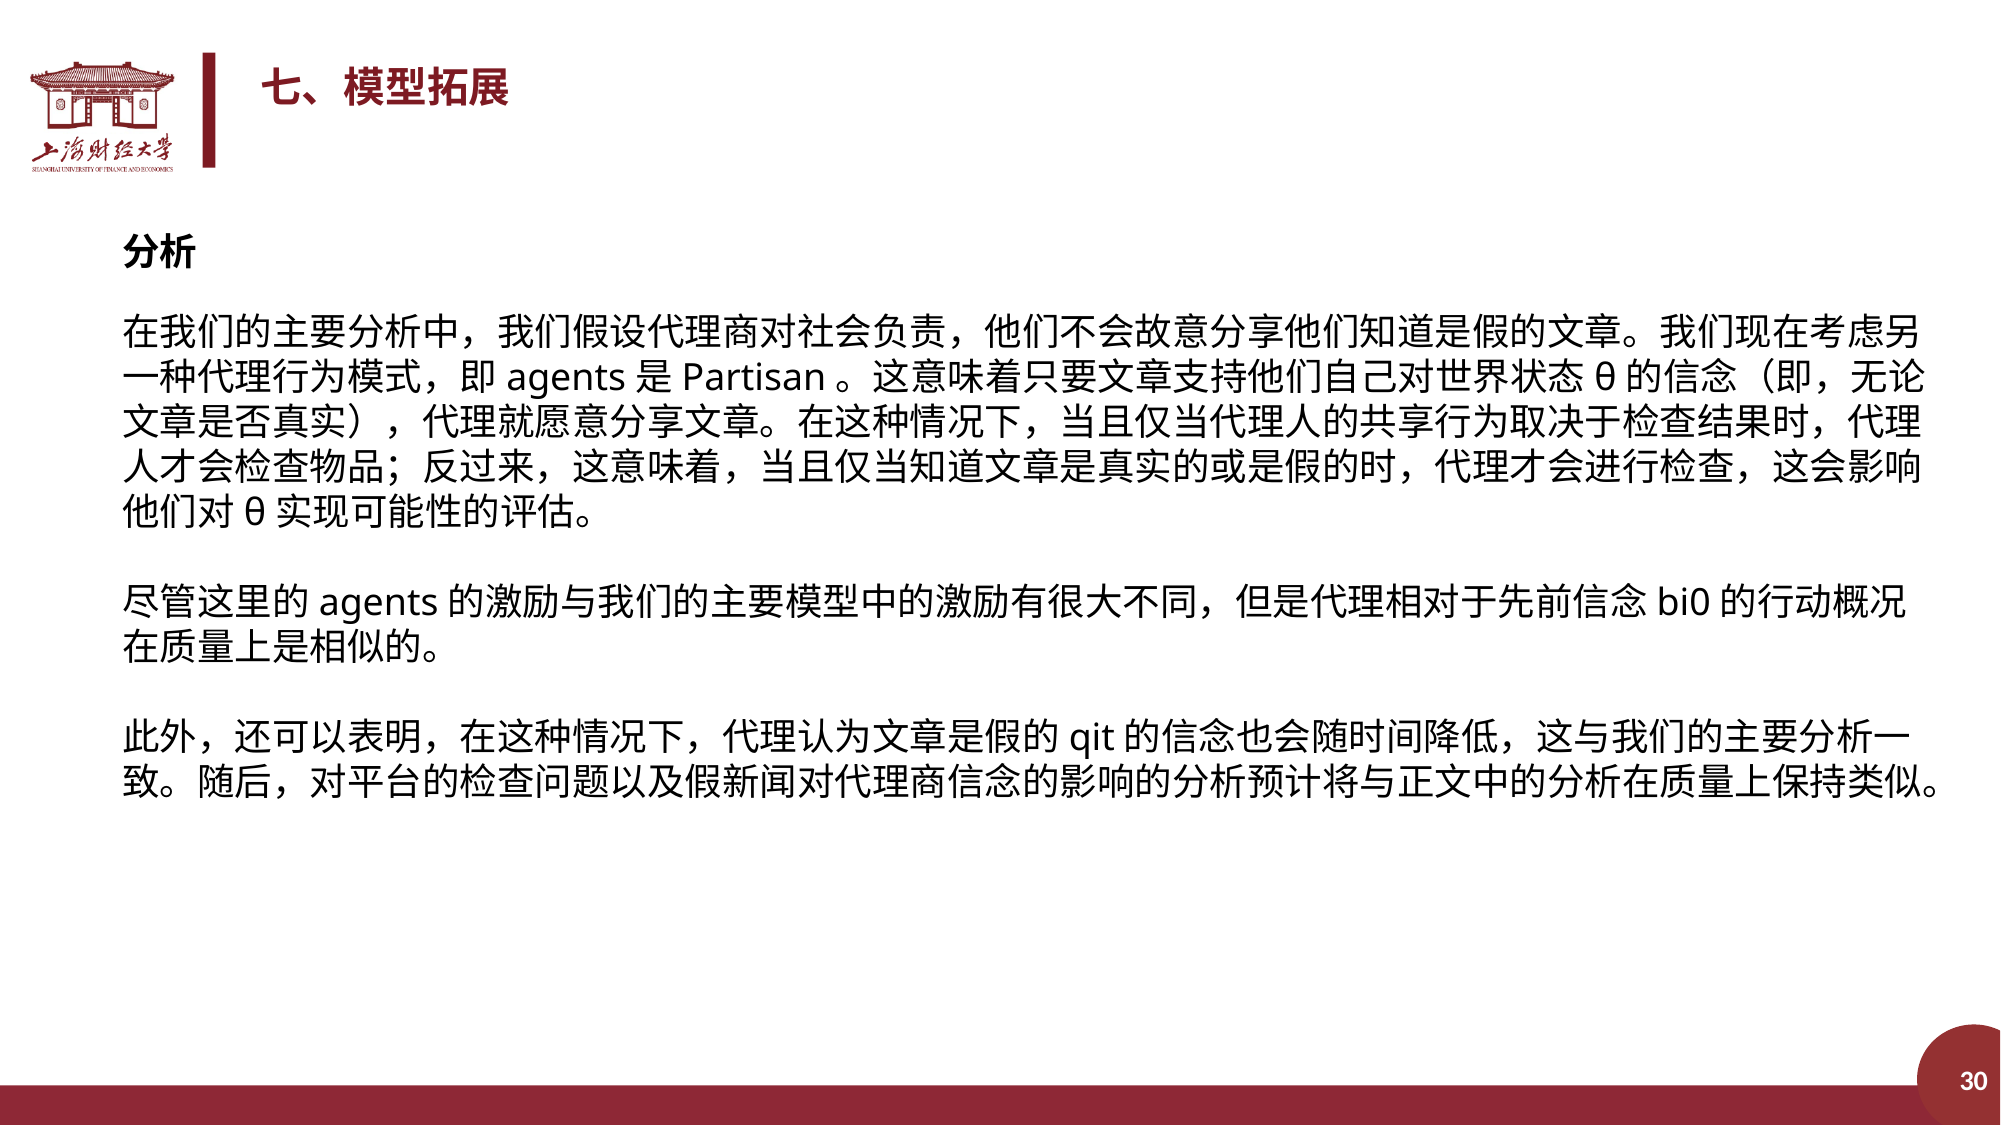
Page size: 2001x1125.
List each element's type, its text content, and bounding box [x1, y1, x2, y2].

text_box 在我们的主要分析中，我们假设代理商对社会负责，他们不会故意分享他们知道是假的文章。我们现在考虑另一种代理行为模式，即agents是Partisan。这意味着只要文章支持他们自己对世界状态θ的信念（即，无论文章是否真实），代理就愿意分享文章。在这种情况下，当且仅当代理人的共享行为取决于检查结果时，代理人才会检查物品；反过来，这意味着，当且仅当知道文章是真实的或是假的时，代理才会进行检查，这会影响他们对θ实现可能性的评估。 尽管这里的agents的激励与我们的主要模型中的激励有很大不同，但是代理相对于先前信念bi0的行动概况在质量上是相似的。 此外，还可以表明，在这种情况下，代理认为文章是假的qit的信念也会随时间降低，这与我们的主要分析一致。随后，对平台的检查问题以及假新闻对代理商信念的影响的分析预计将与正文中的分析在质量上保持类似。 [107, 300, 1942, 811]
picture [24, 50, 178, 173]
title 七、模型拓展 [245, 59, 1863, 168]
text_box 分析 [107, 220, 213, 280]
